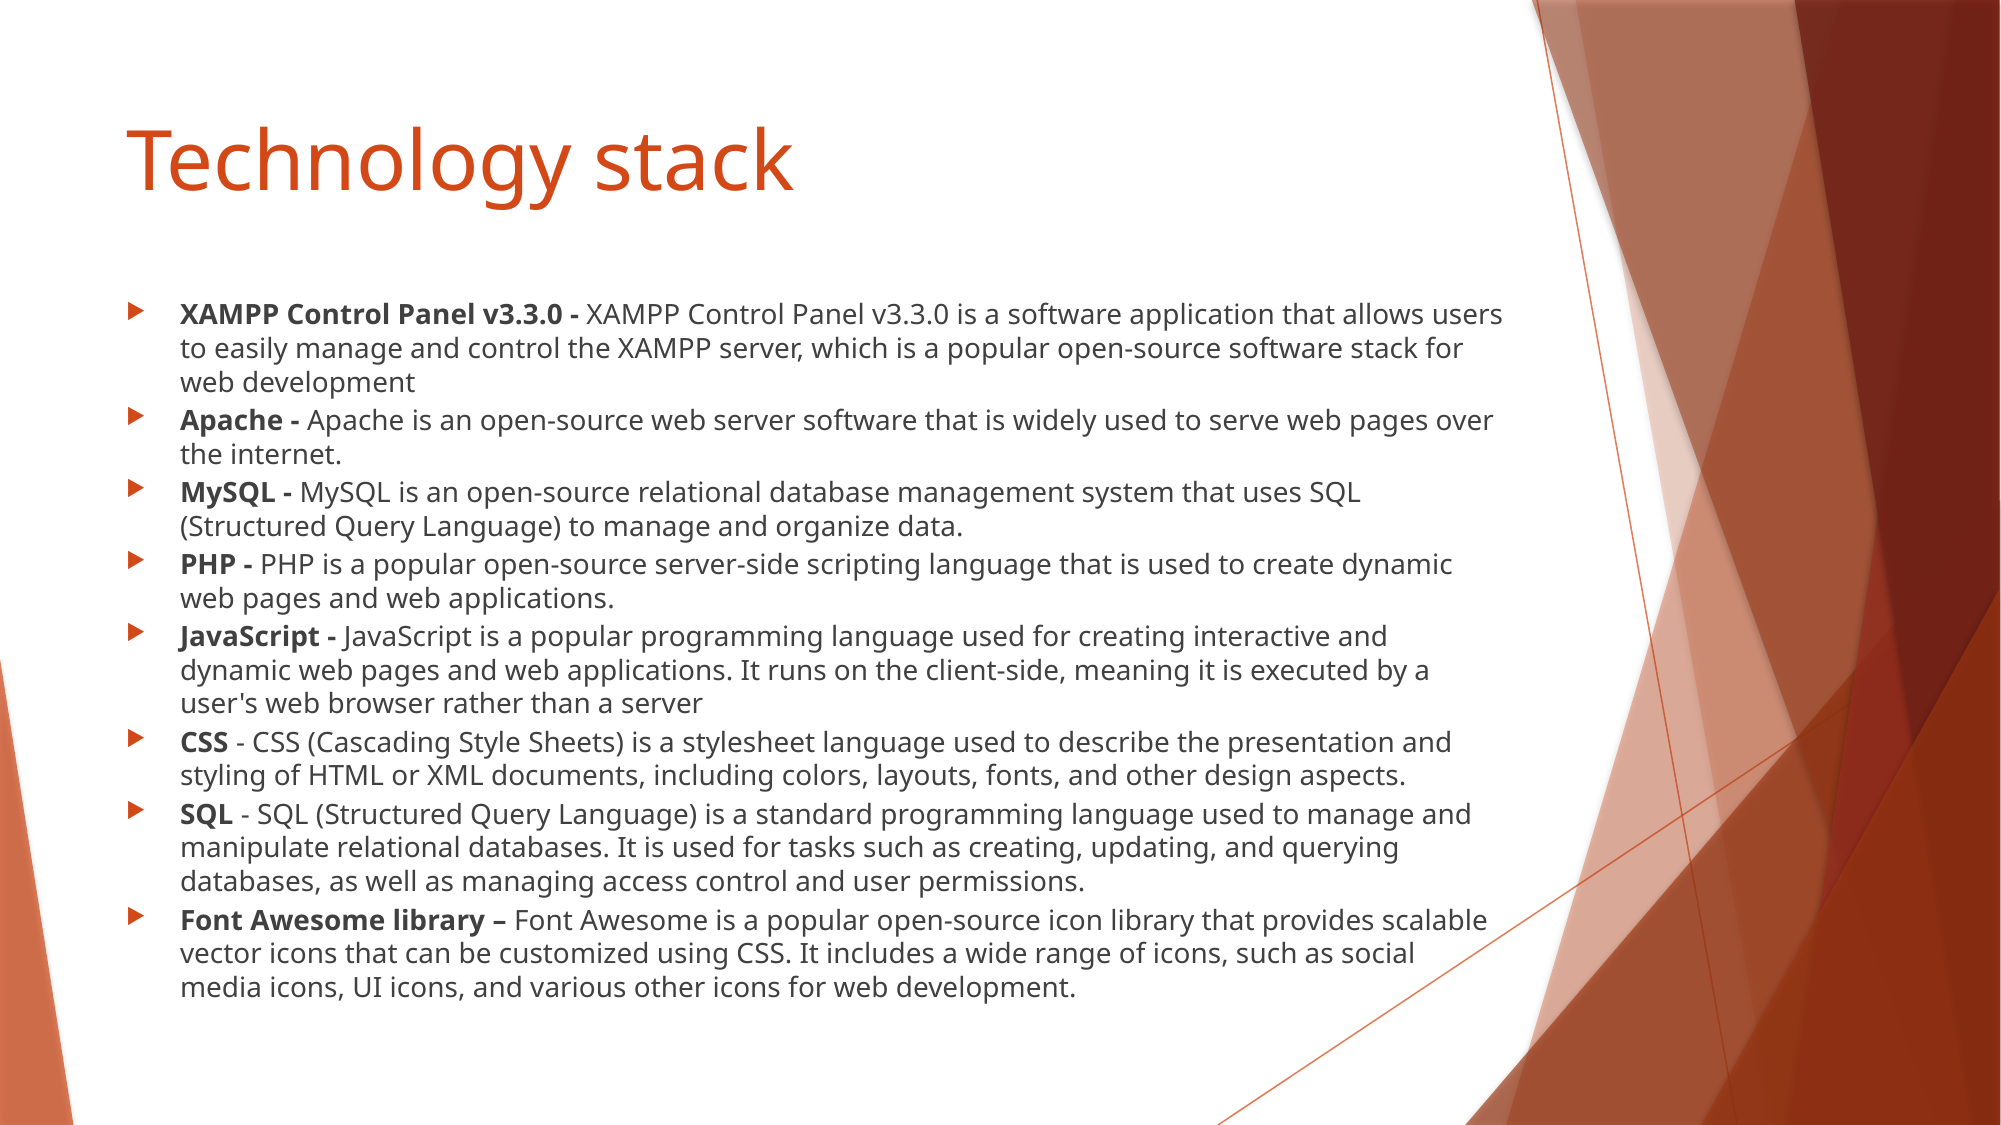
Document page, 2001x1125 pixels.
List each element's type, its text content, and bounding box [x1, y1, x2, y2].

title Technology stack [111, 99, 1522, 289]
list XAMPP Control Panel v3.3.0 - XAMPP Control Panel v3.3.0 is a software application that allows users to easily manage and control the XAMPP server, which is a popular open-source software stack for web development Apache - Apache is an open-source web server software that is widely used to serve web pages over the internet. MySQL - MySQL is an open-source relational database management system that uses SQL (Structured Query Language) to manage and organize data. PHP - PHP is a popular open-source server-side scripting language that is used to create dynamic web pages and web applications. JavaScript - JavaScript is a popular programming language used for creating interactive and dynamic web pages and web applications. It runs on the client-side, meaning it is executed by a user's web browser rather than a server CSS - CSS (Cascading Style Sheets) is a stylesheet language used to describe the presentation and styling of HTML or XML documents, including colors, layouts, fonts, and other design aspects. SQL - SQL (Structured Query Language) is a standard programming language used to manage and manipulate relational databases. It is used for tasks such as creating, updating, and querying databases, as well as managing access control and user permissions. Font Awesome library – Font Awesome is a popular open-source icon library that provides scalable vector icons that can be customized using CSS. It includes a wide range of icons, such as social media icons, UI icons, and various other icons for web development. [111, 289, 1522, 1063]
